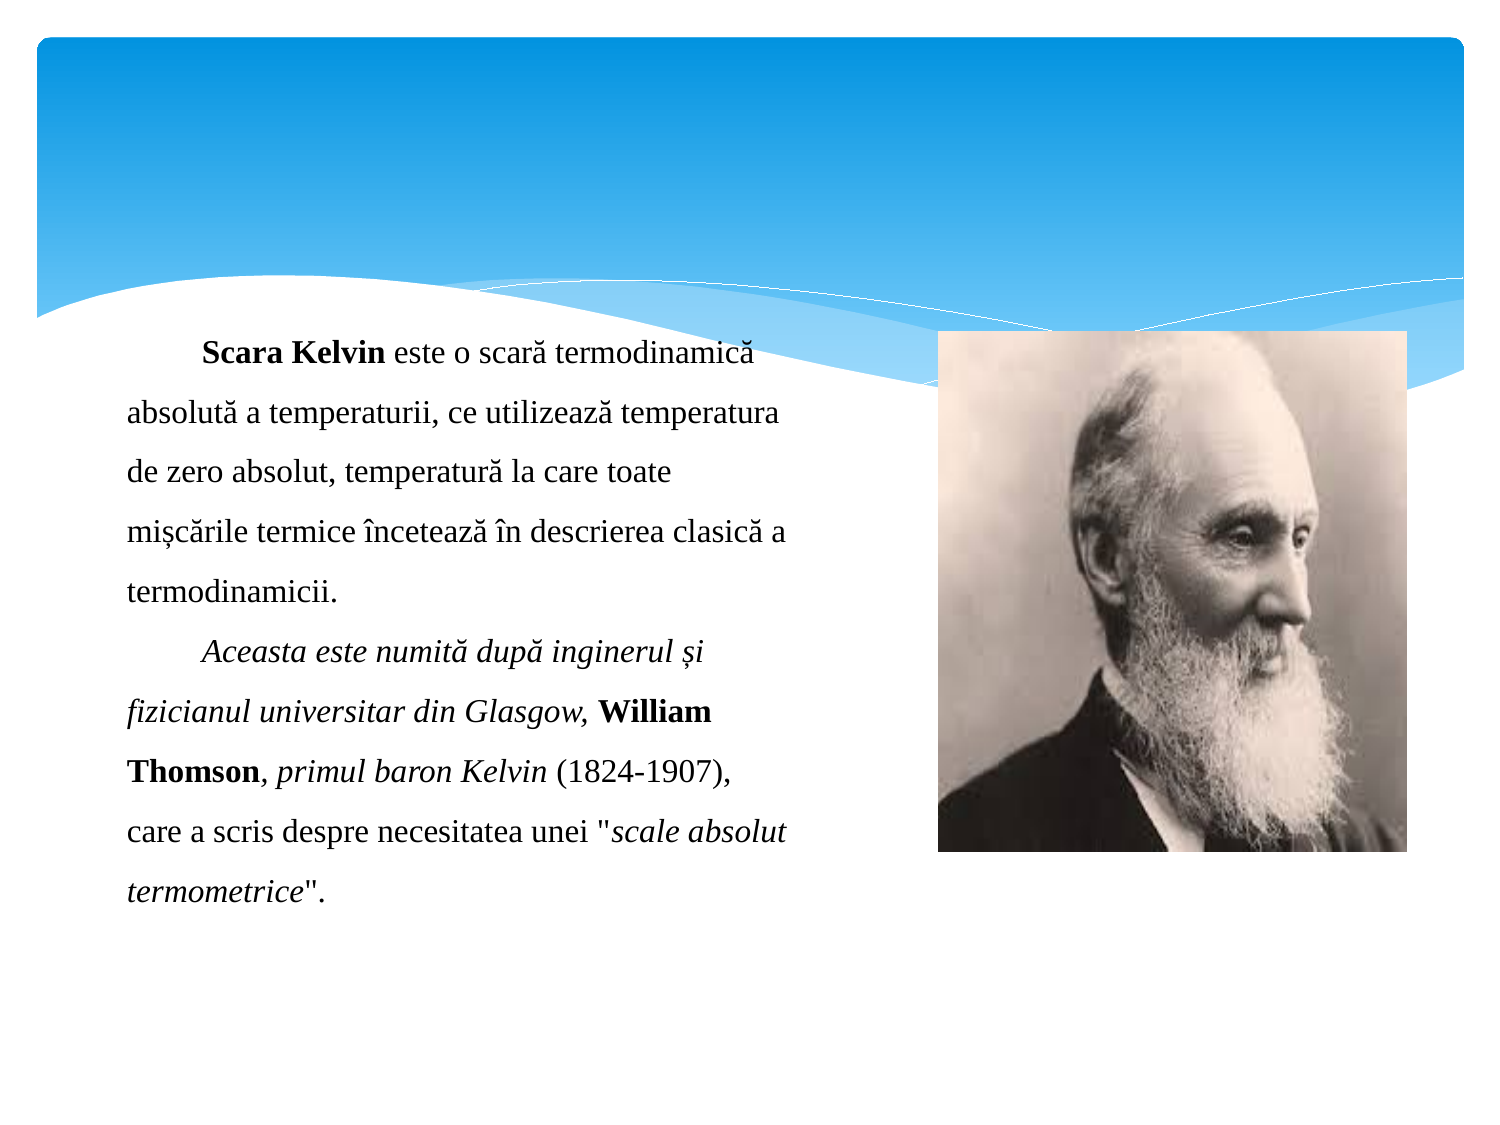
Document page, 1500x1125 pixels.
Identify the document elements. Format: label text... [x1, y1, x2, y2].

picture [938, 331, 1407, 852]
text_box Scara Kelvin este o scară termodinamică absolută a temperaturii, ce utilizează temperatura de zero absolut, temperatură la care toate mișcările termice încetează în descrierea clasică a termodinamicii. Aceasta este numită după inginerul și fizicianul universitar din Glasgow, William Thomson, primul baron Kelvin (1824-1907), care a scris despre necesitatea unei "scale absolut termometrice". [112, 302, 809, 962]
